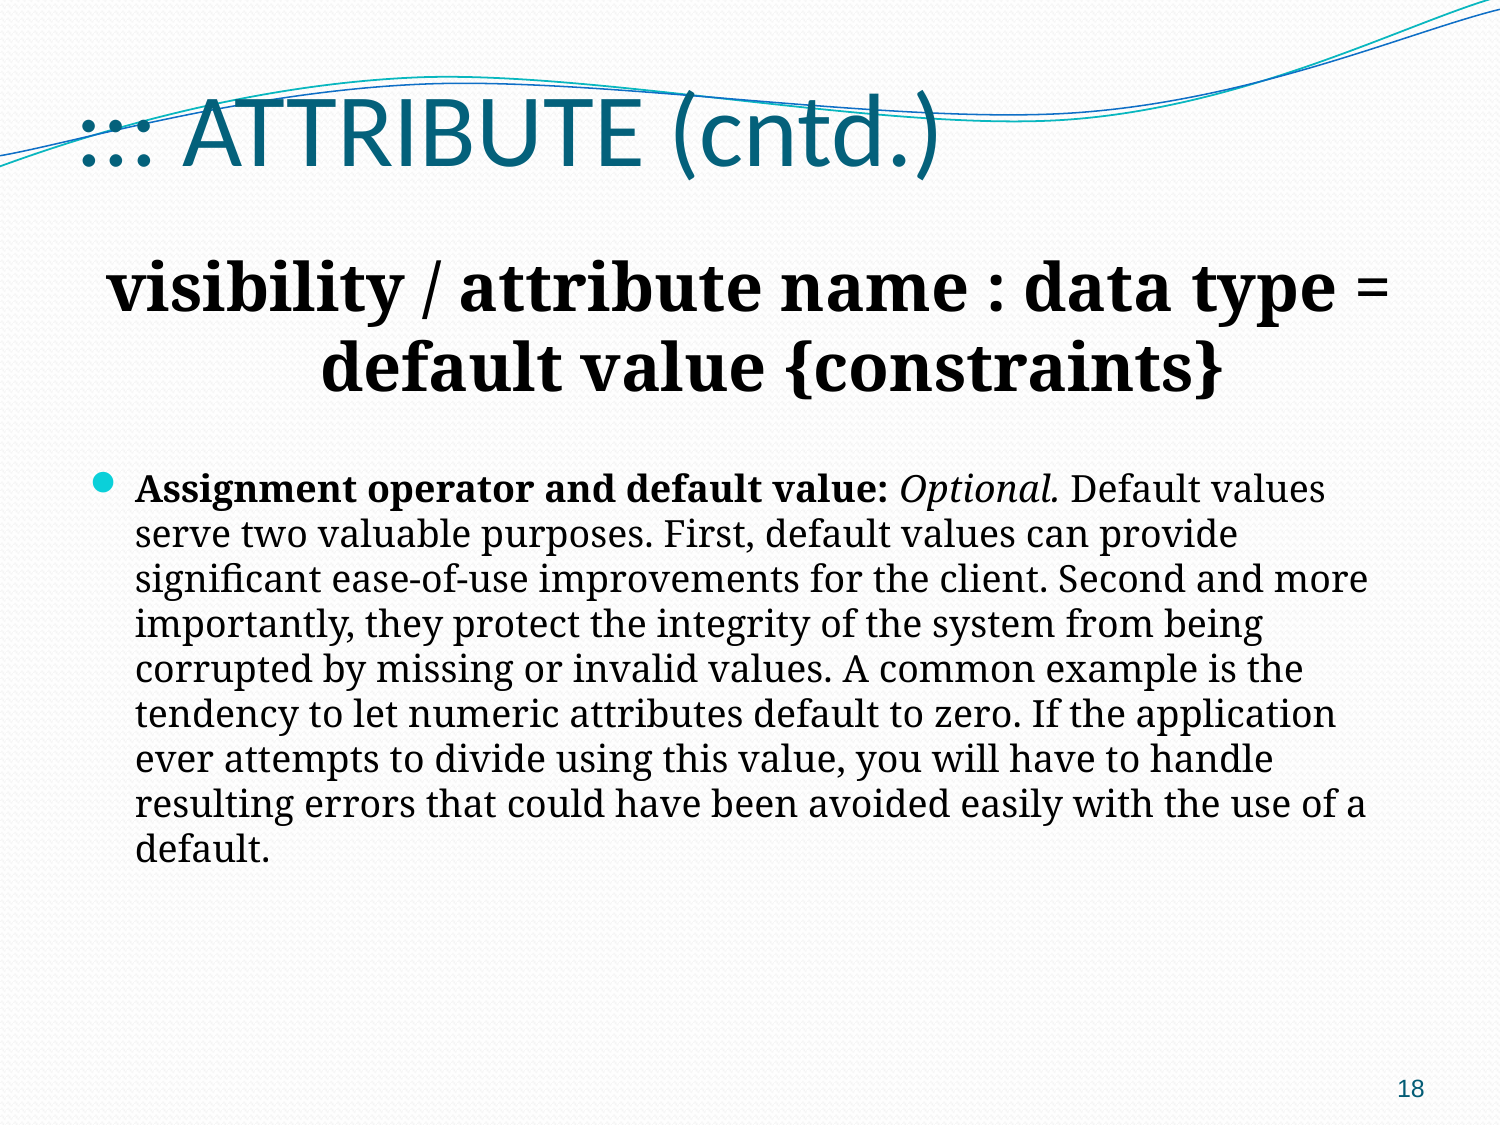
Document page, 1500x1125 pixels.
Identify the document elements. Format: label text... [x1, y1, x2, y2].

slide_number 18 [1299, 1042, 1425, 1103]
title ::: ATTRIBUTE (cntd.) [75, 0, 1425, 188]
list visibility / attribute name : data type = default value {constraints} Assignment operator and default value: Optional. Default values serve two valuable purposes. First, default values can provide significant ease-of-use improvements for the client. Second and more importantly, they protect the integrity of the system from being corrupted by missing or invalid values. A common example is the tendency to let numeric attributes default to zero. If the application ever attempts to divide using this value, you will have to handle resulting errors that could have been avoided easily with the use of a default. [75, 237, 1425, 921]
